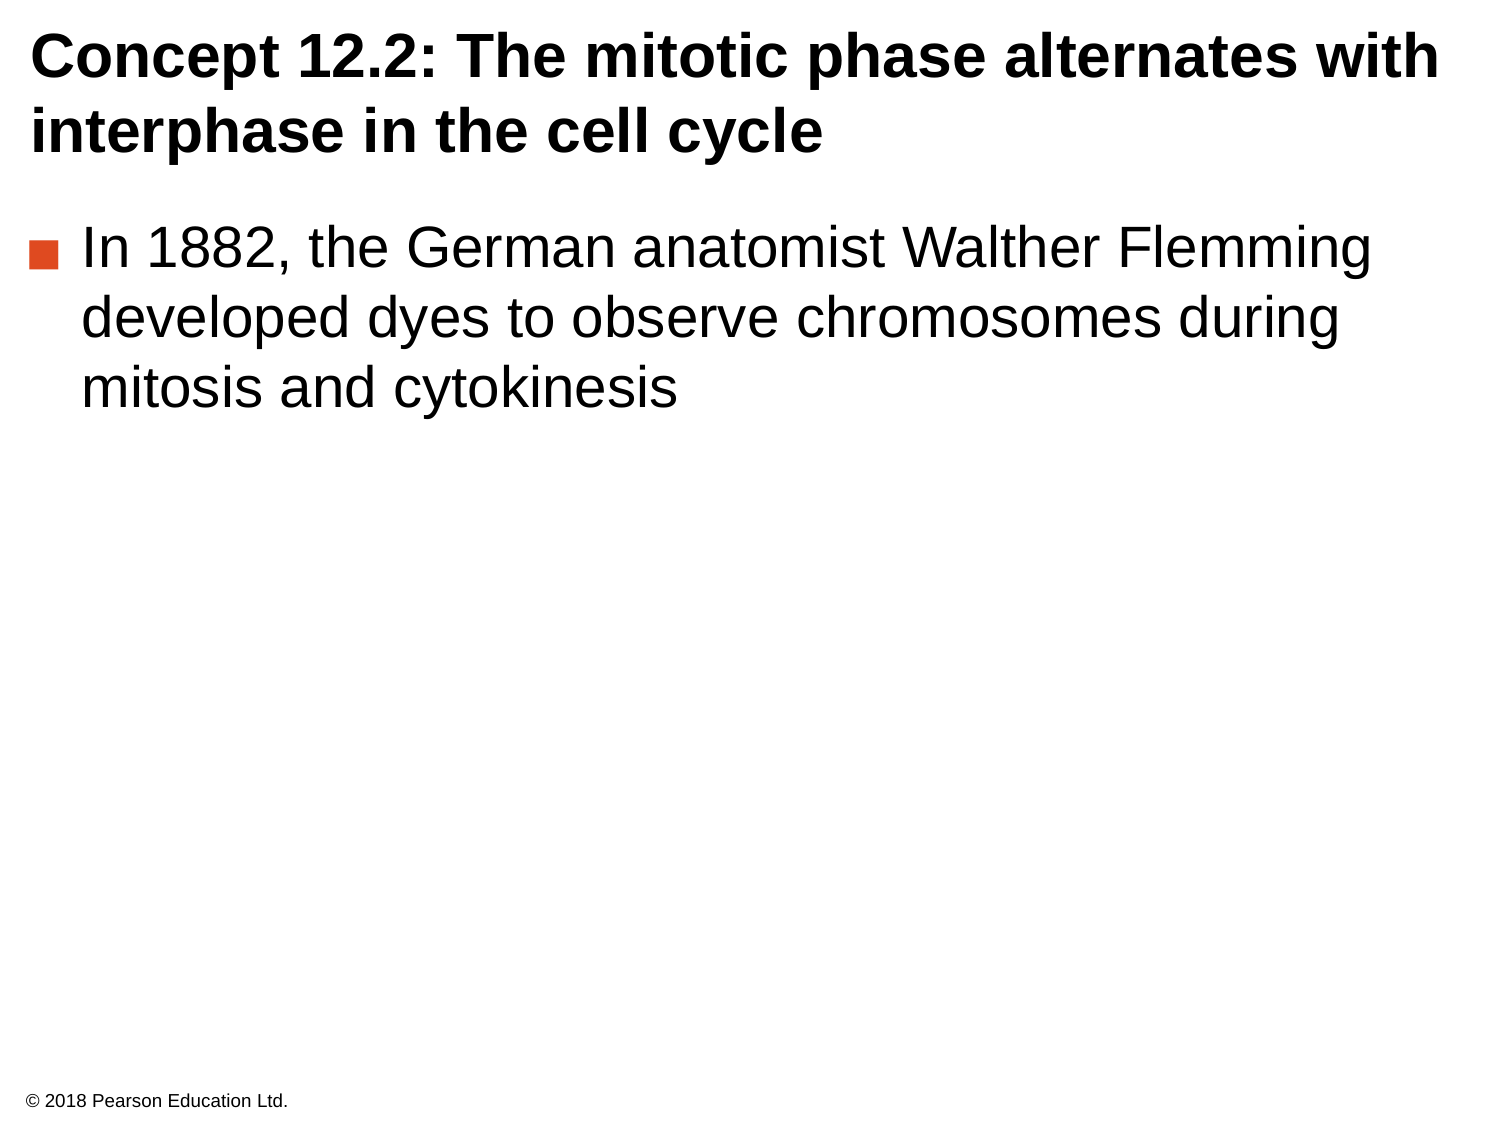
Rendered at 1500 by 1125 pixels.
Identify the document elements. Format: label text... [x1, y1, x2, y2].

footer © 2018 Pearson Education Ltd. [10, 1080, 518, 1119]
title Concept 12.2: The mitotic phase alternates with interphase in the cell cycle [0, 0, 1500, 182]
list In 1882, the German anatomist Walther Flemming developed dyes to observe chromosomes during mitosis and cytokinesis [24, 208, 1475, 1065]
